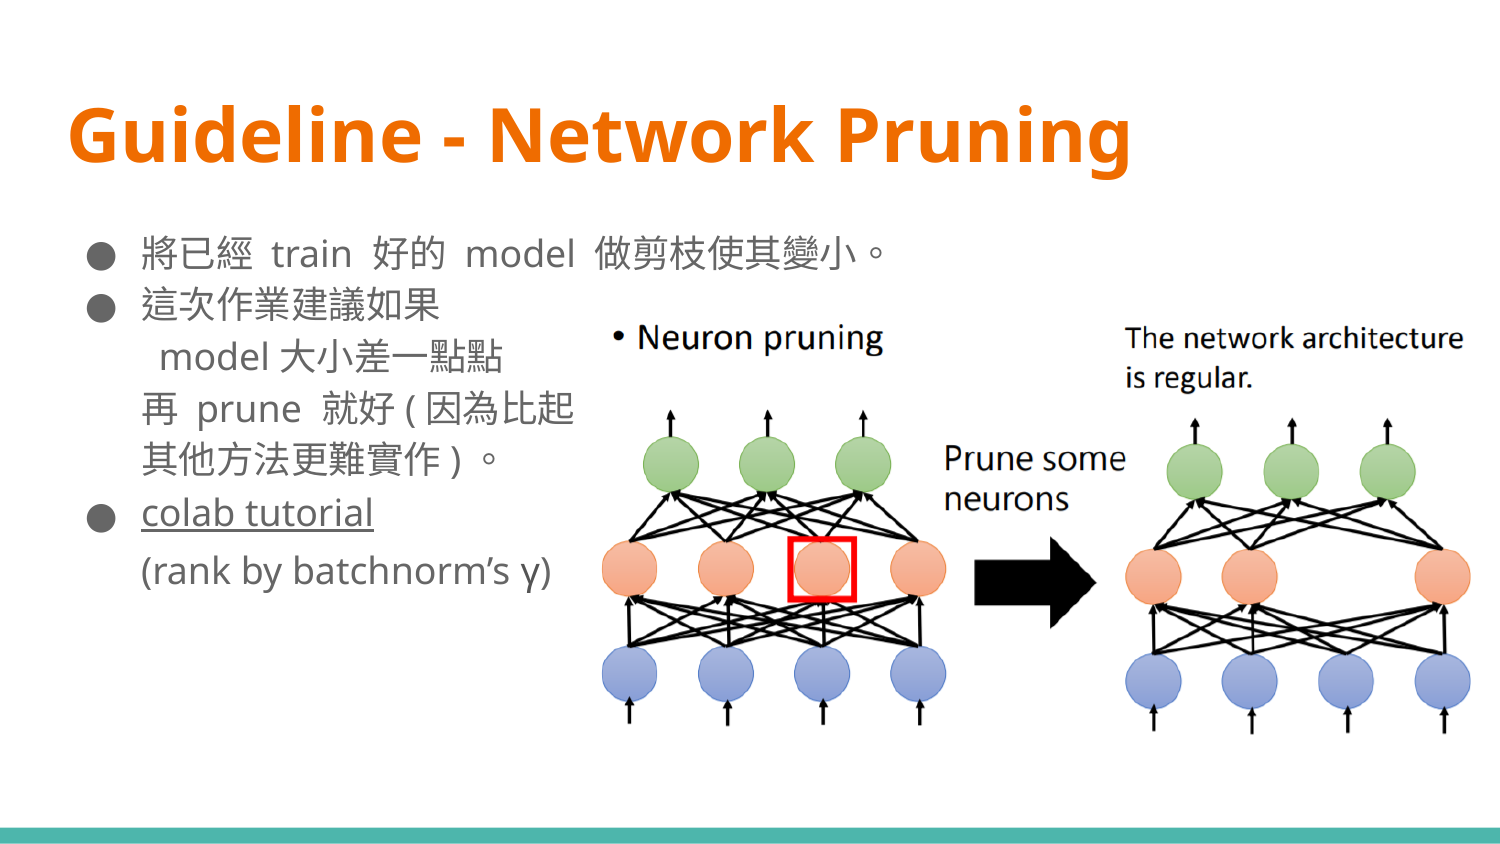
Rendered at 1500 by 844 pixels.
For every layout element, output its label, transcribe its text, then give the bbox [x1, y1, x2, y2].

list 將已經 train 好的 model 做剪枝使其變小。 這次作業建議如果 model大小差一點點 再 prune 就好(因為比起 其他方法更難實作)。 colab tutorial (rank by batchnorm’s γ) [51, 207, 1449, 750]
title Guideline - Network Pruning [51, 72, 1449, 189]
picture [580, 300, 1492, 757]
